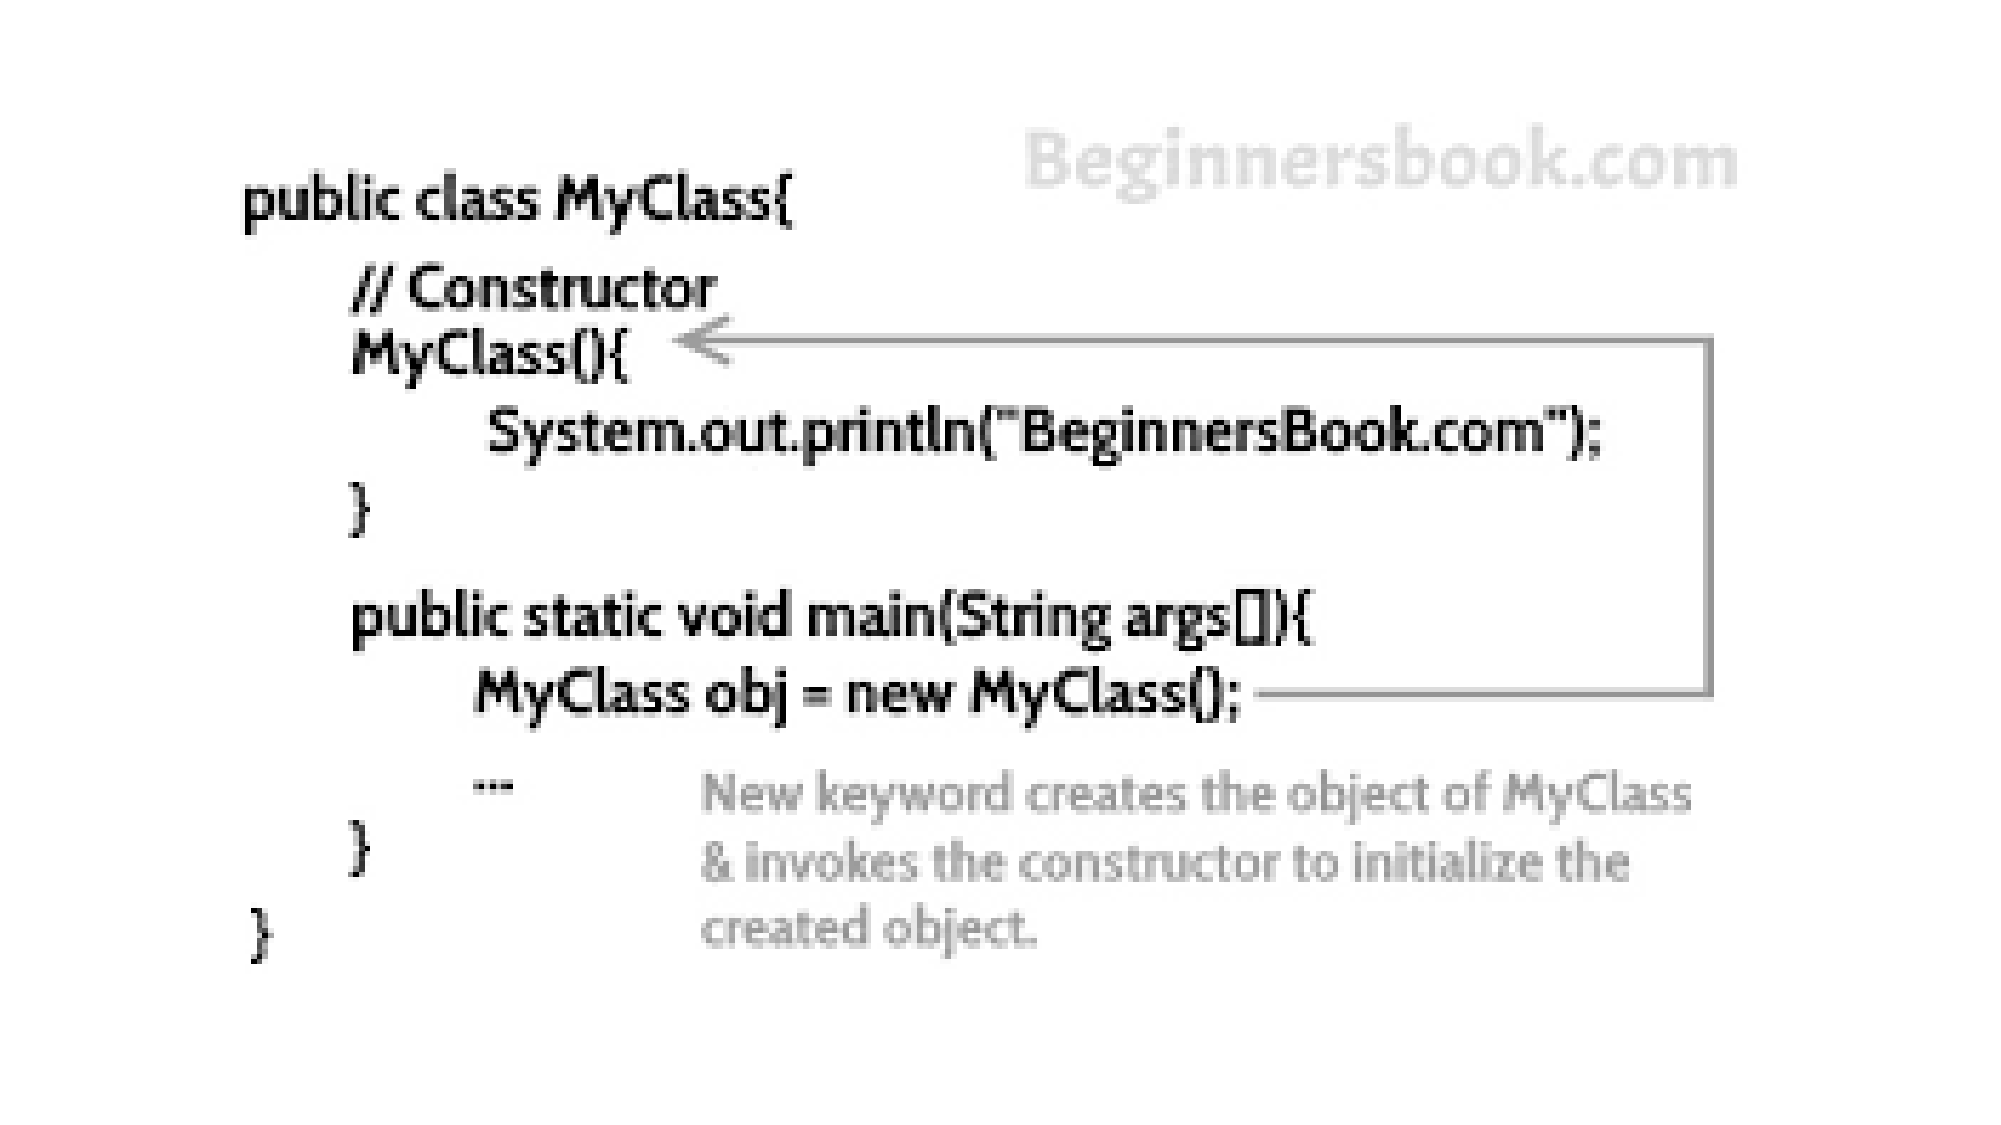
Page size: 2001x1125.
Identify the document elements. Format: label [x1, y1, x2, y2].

list [166, 92, 1817, 985]
